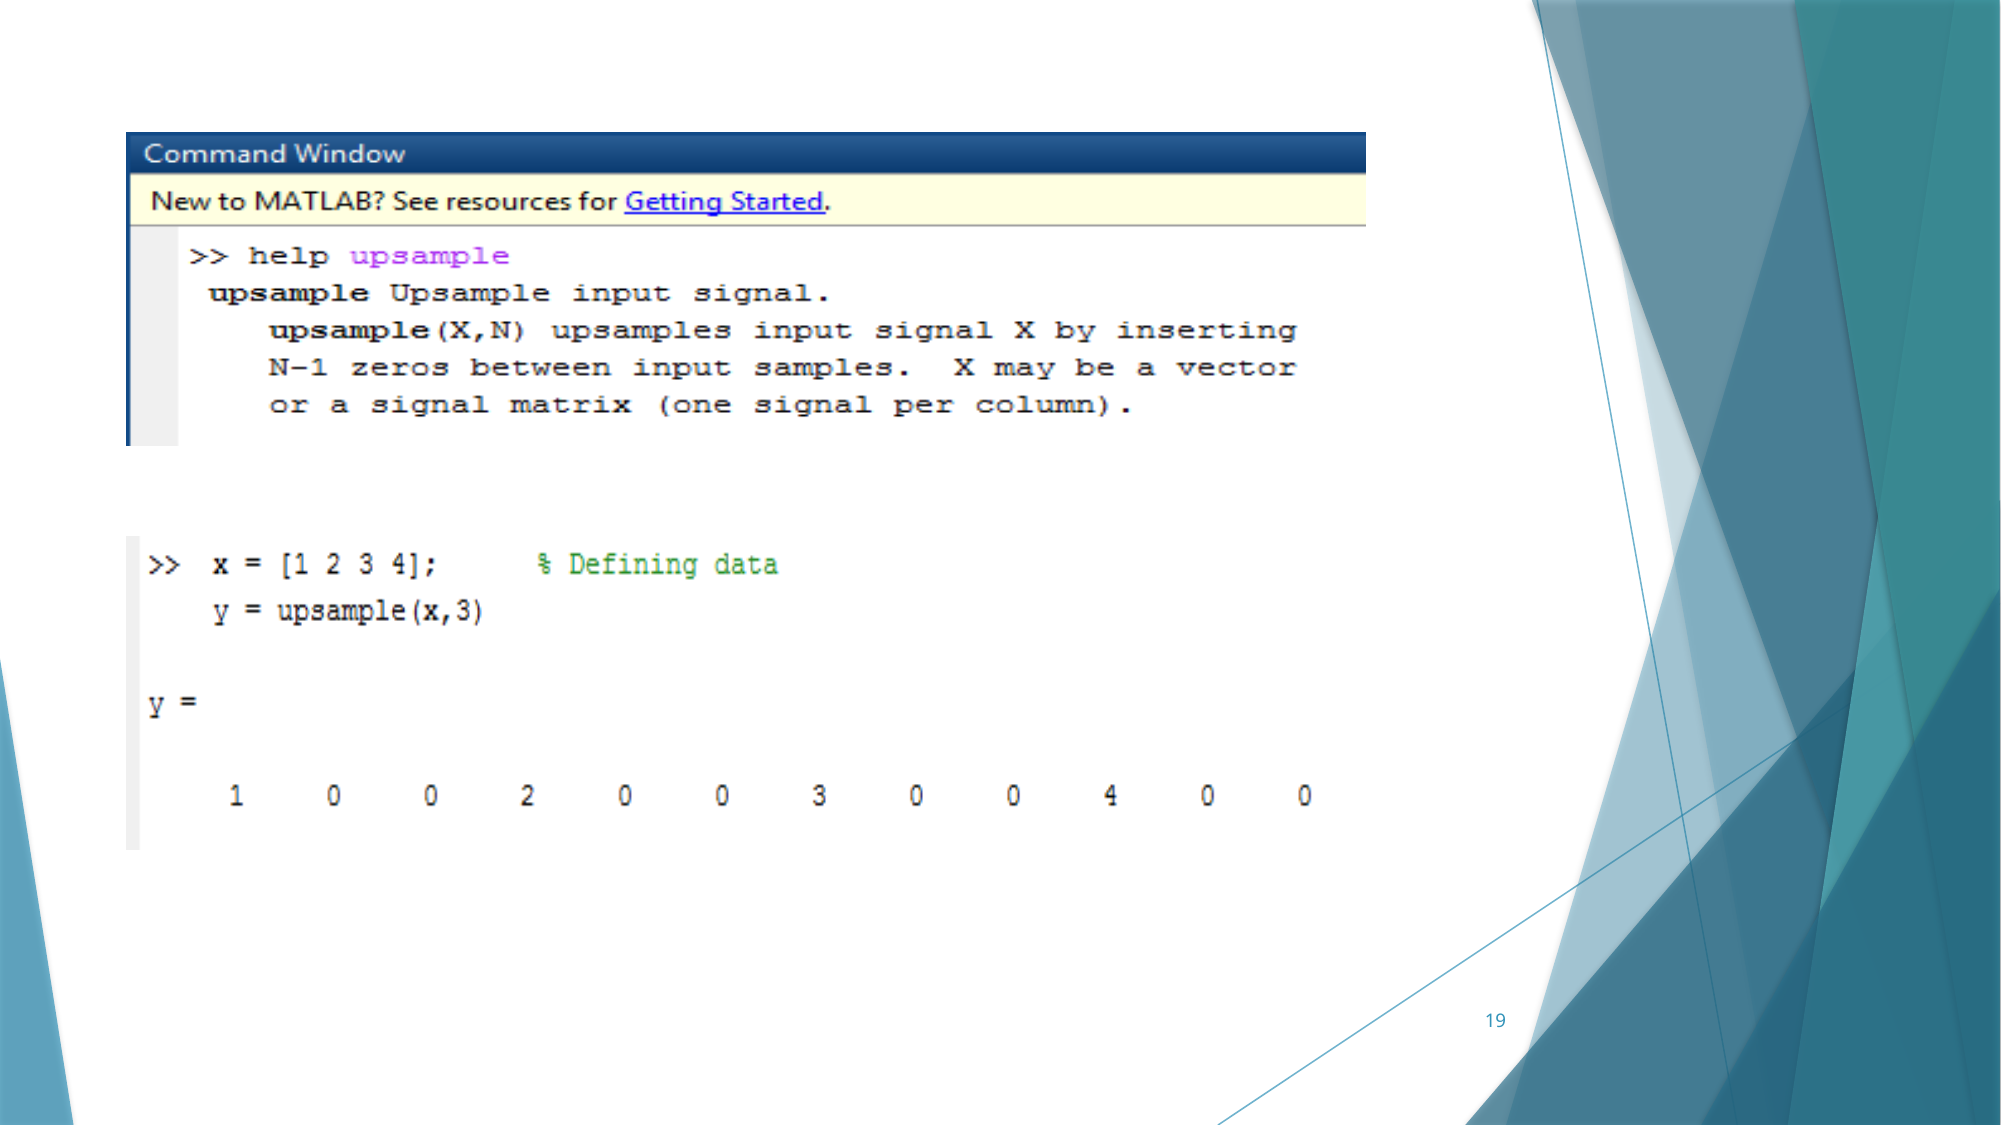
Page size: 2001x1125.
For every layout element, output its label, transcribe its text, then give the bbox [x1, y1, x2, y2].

slide_number 19 [1409, 991, 1522, 1051]
picture [125, 132, 1366, 447]
picture [125, 536, 1366, 850]
